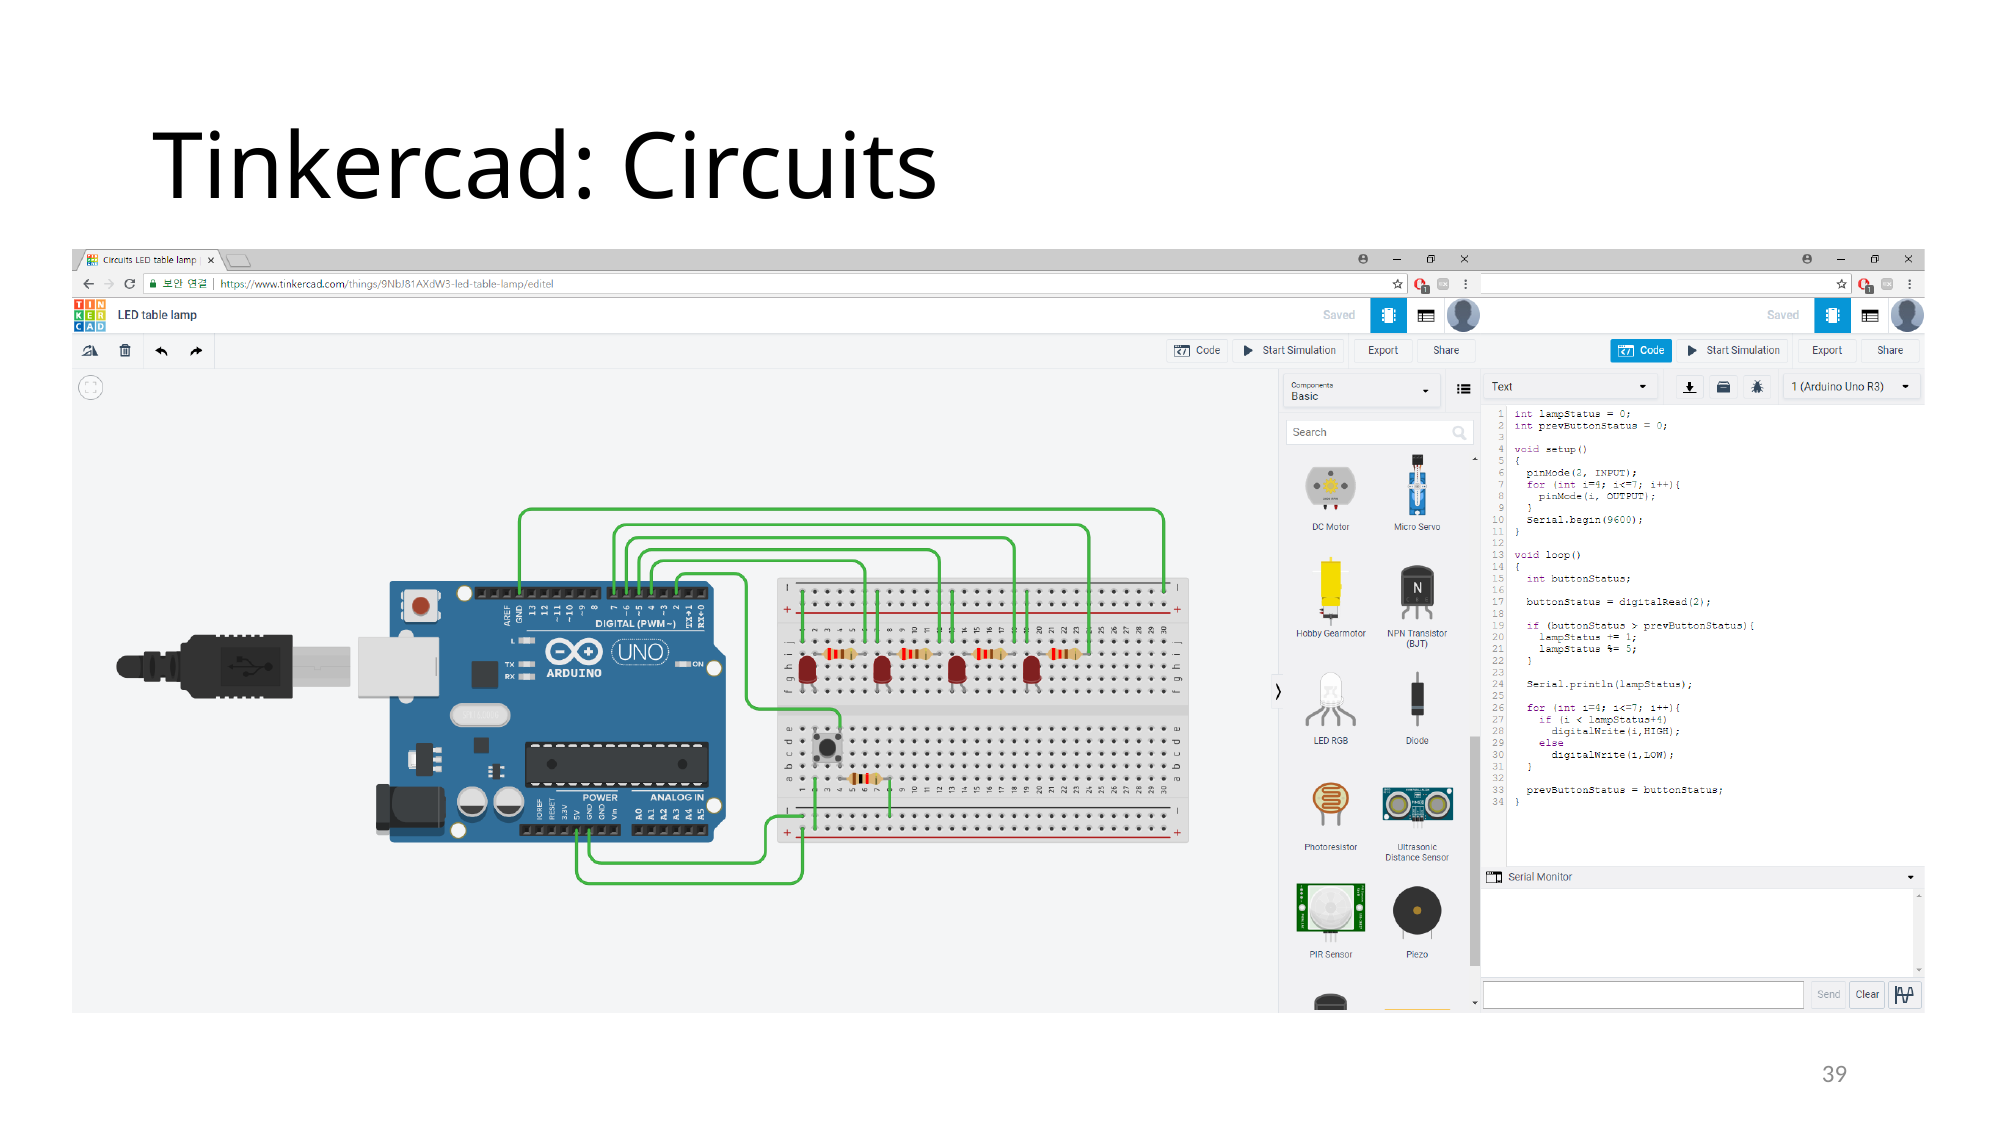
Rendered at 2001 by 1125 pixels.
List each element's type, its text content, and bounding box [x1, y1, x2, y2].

slide_number 39 [1412, 1042, 1863, 1103]
picture [72, 249, 1925, 1013]
title Tinkercad: Circuits [137, 59, 1863, 249]
